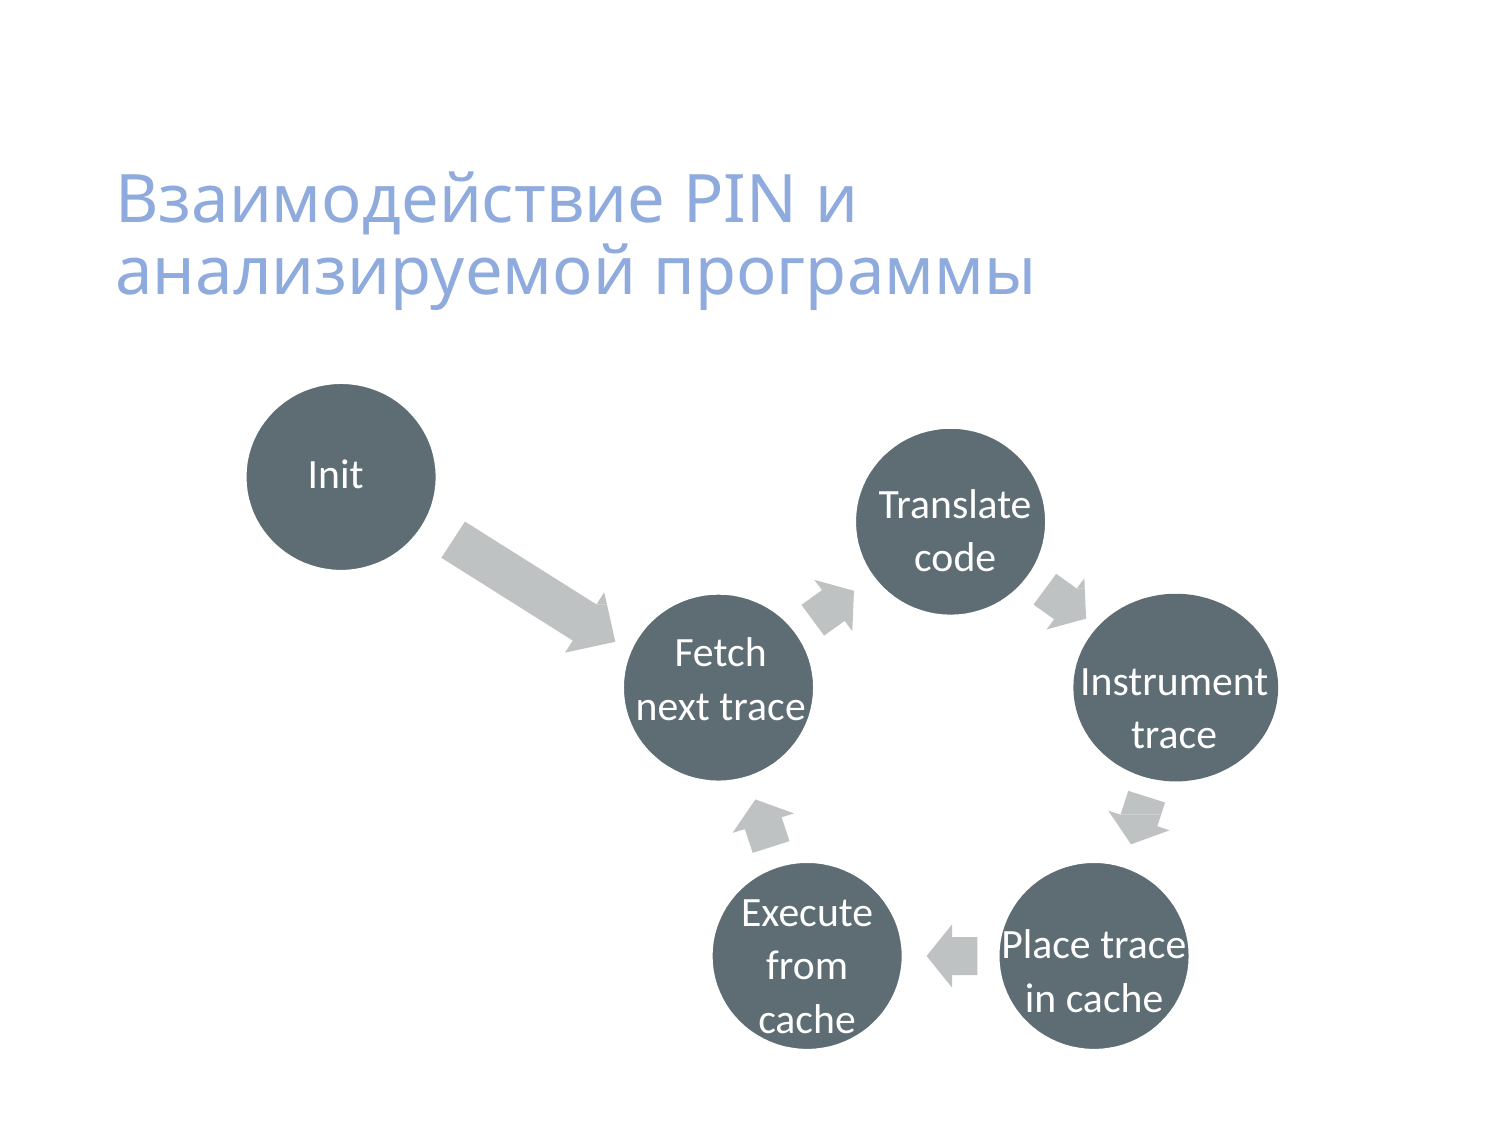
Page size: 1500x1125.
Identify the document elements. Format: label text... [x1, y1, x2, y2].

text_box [245, 383, 1288, 1050]
title Взаимодействие PIN и анализируемой программы [100, 155, 1395, 319]
